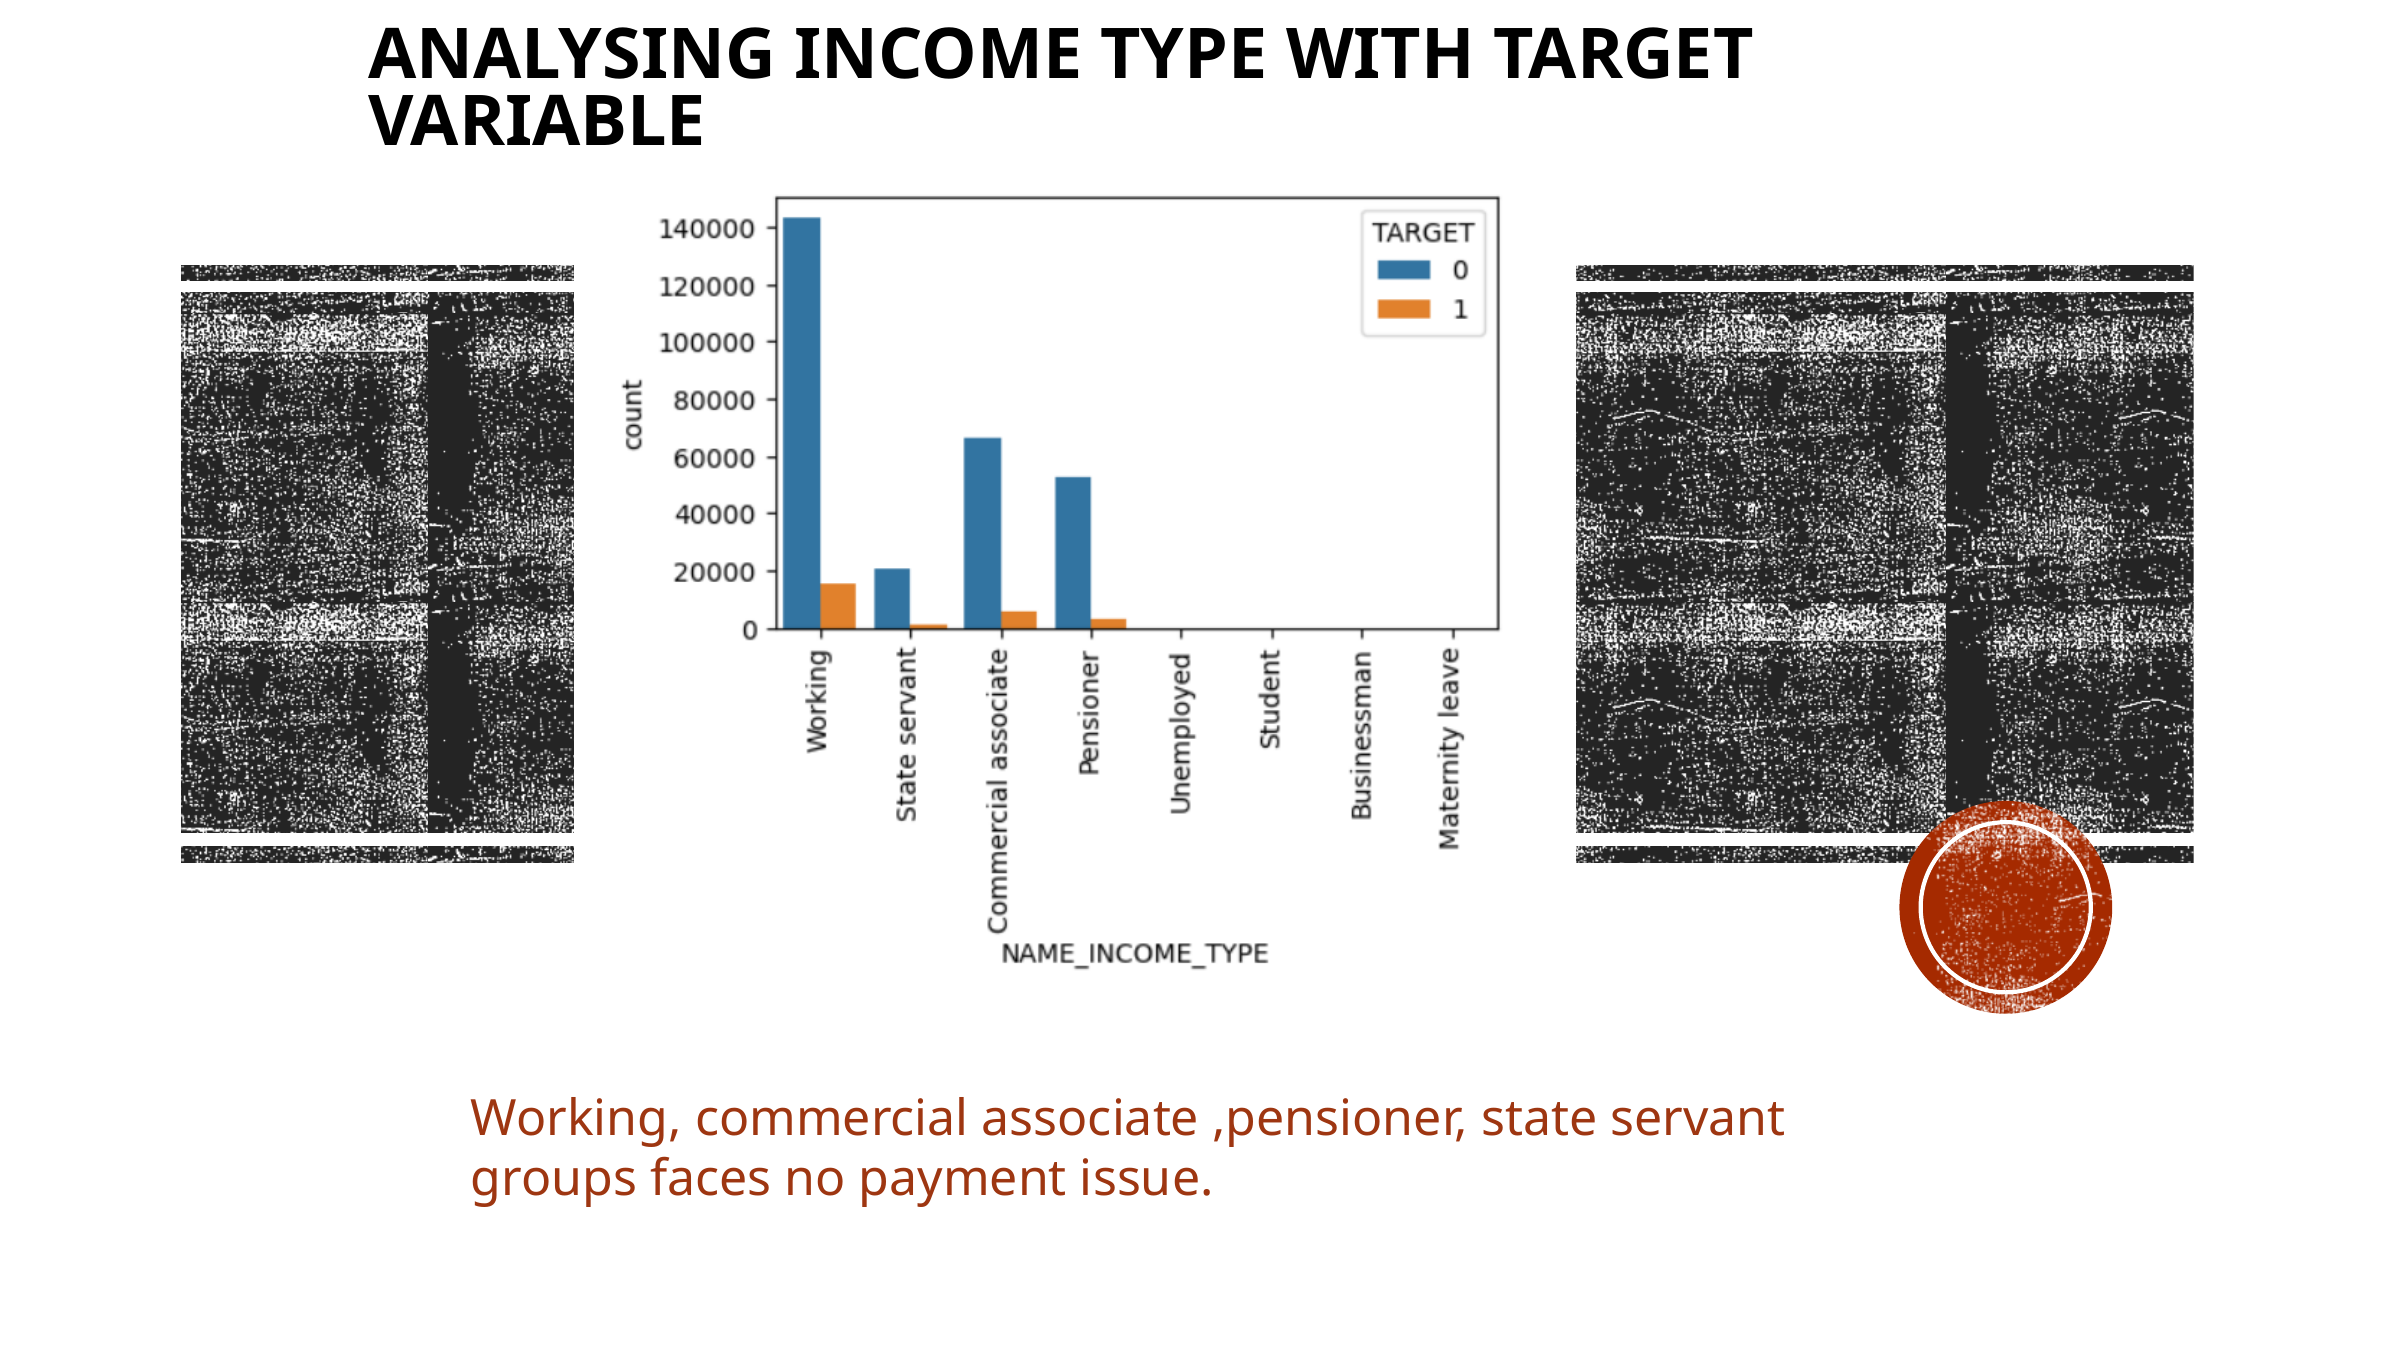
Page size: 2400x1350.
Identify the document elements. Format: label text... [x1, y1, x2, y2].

text_box Working, commercial associate ,pensioner, state servant groups faces no payment issue. [456, 1078, 1926, 1267]
picture [574, 189, 1576, 993]
title Analysing Income type with Target Variable [353, 36, 1938, 149]
